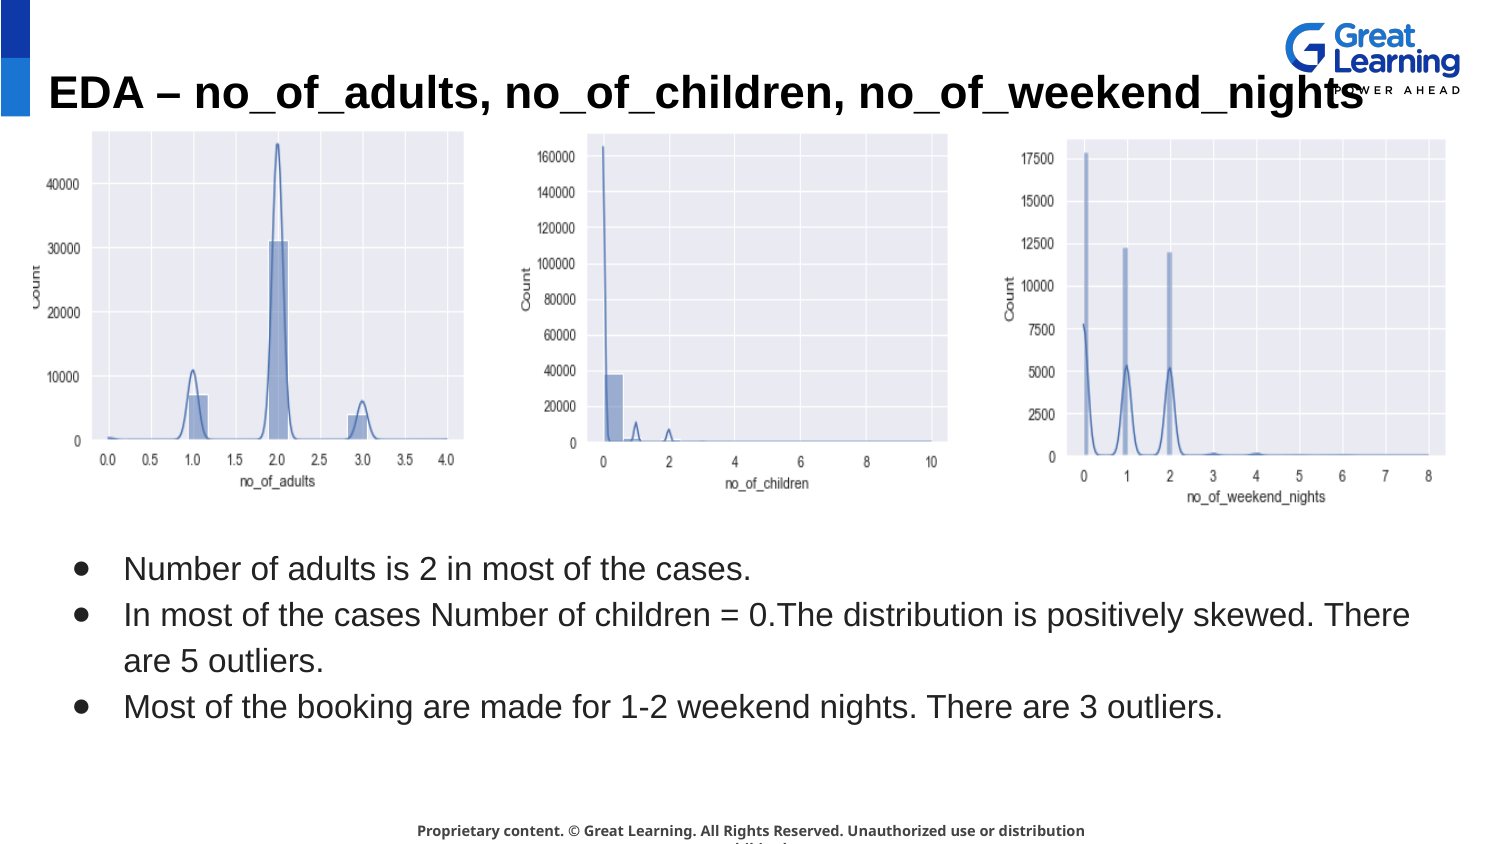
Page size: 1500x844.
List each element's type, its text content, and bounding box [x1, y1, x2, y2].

picture [515, 122, 1450, 517]
picture [1258, 11, 1487, 106]
list Number of adults is 2 in most of the cases. In most of the cases Number of children = 0.The distribution is positively skewed. There are 5 outliers. Most of the booking are made for 1-2 weekend nights. There are 3 outliers. [33, 526, 1449, 797]
picture [32, 122, 495, 491]
title EDA – no_of_adults, no_of_children, no_of_weekend_nights [33, 47, 1431, 142]
